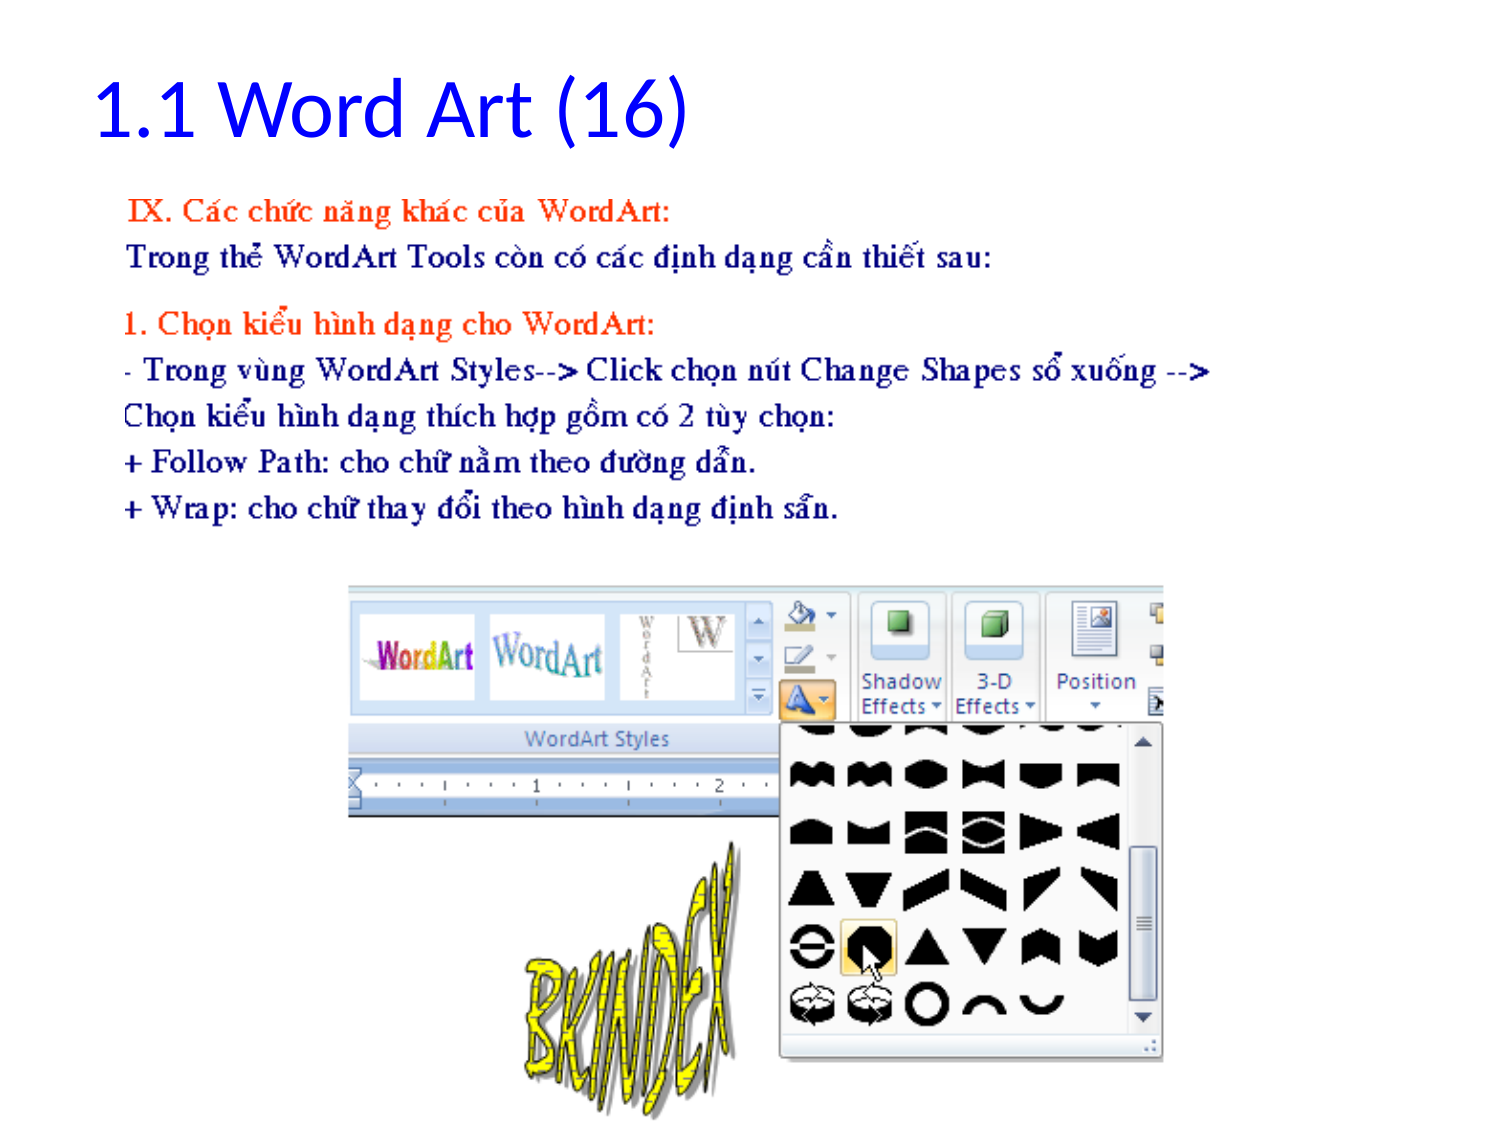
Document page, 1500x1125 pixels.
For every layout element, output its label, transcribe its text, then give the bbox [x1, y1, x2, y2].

title 1.1 Word Art (16) [75, 45, 1425, 163]
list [124, 199, 1313, 1125]
